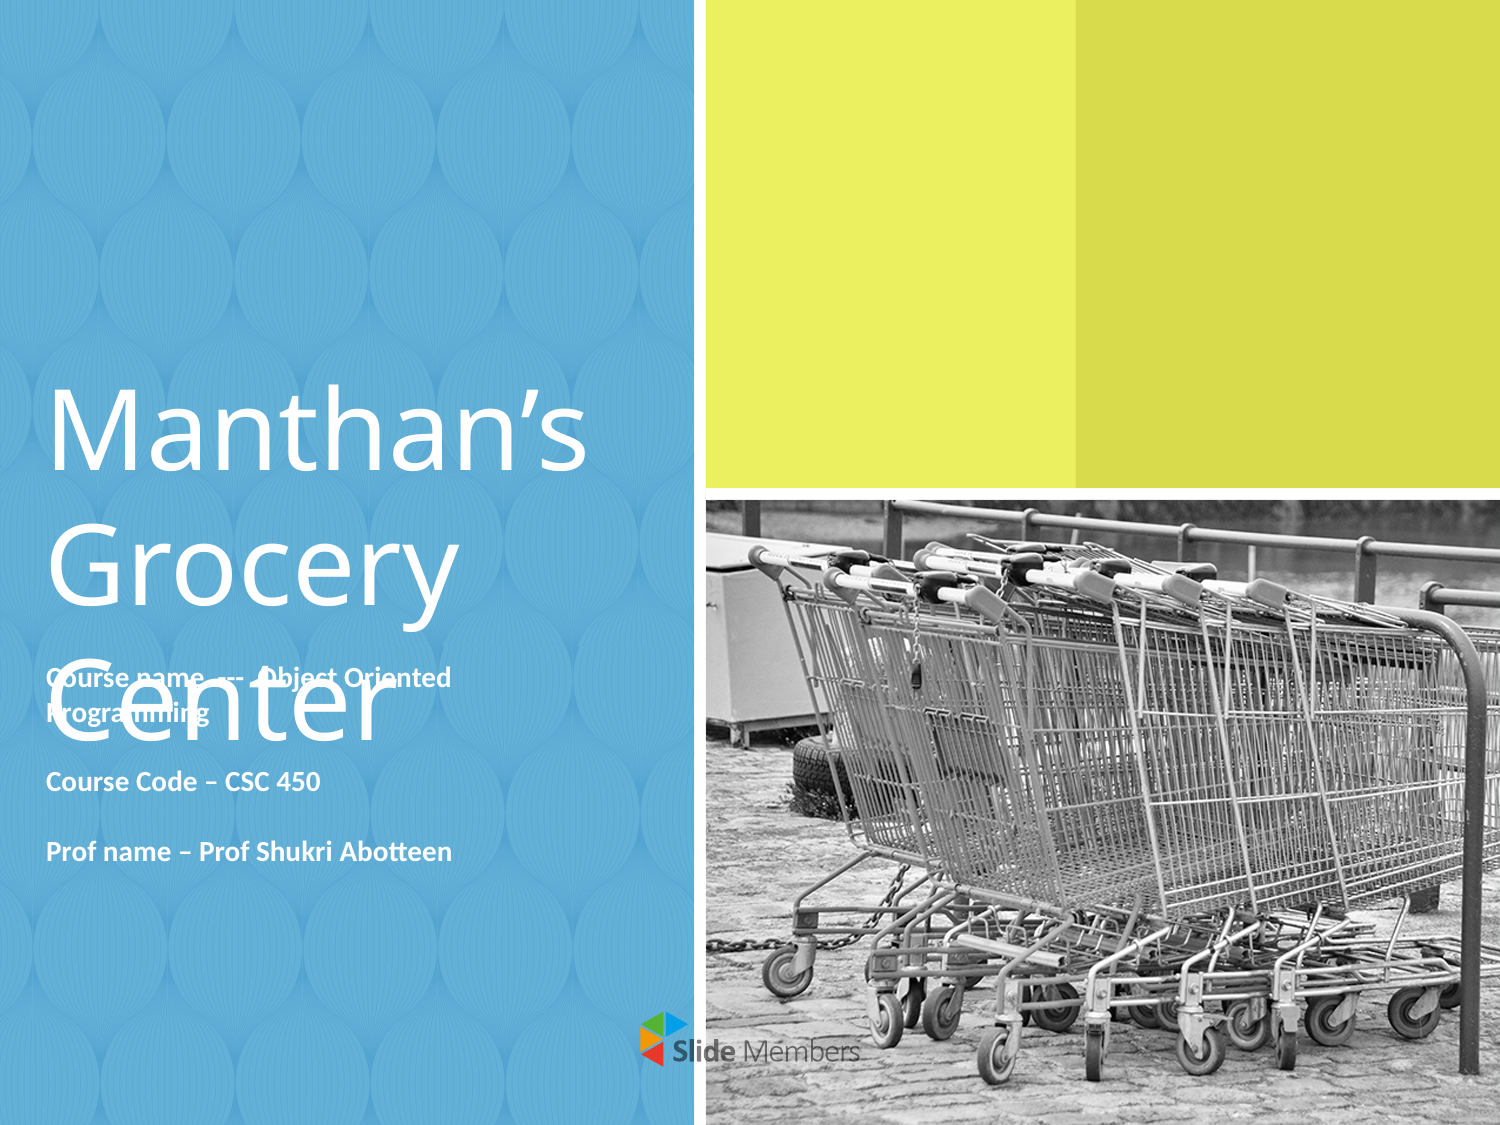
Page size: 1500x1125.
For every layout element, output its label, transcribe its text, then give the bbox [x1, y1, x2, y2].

title Manthan’s Grocery Center [29, 349, 705, 646]
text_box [640, 1011, 860, 1068]
picture [0, 0, 1500, 1125]
text_box Course name --- Object Oriented Programming Course Code – CSC 450 Prof name – Prof Shukri Abotteen [31, 650, 585, 876]
